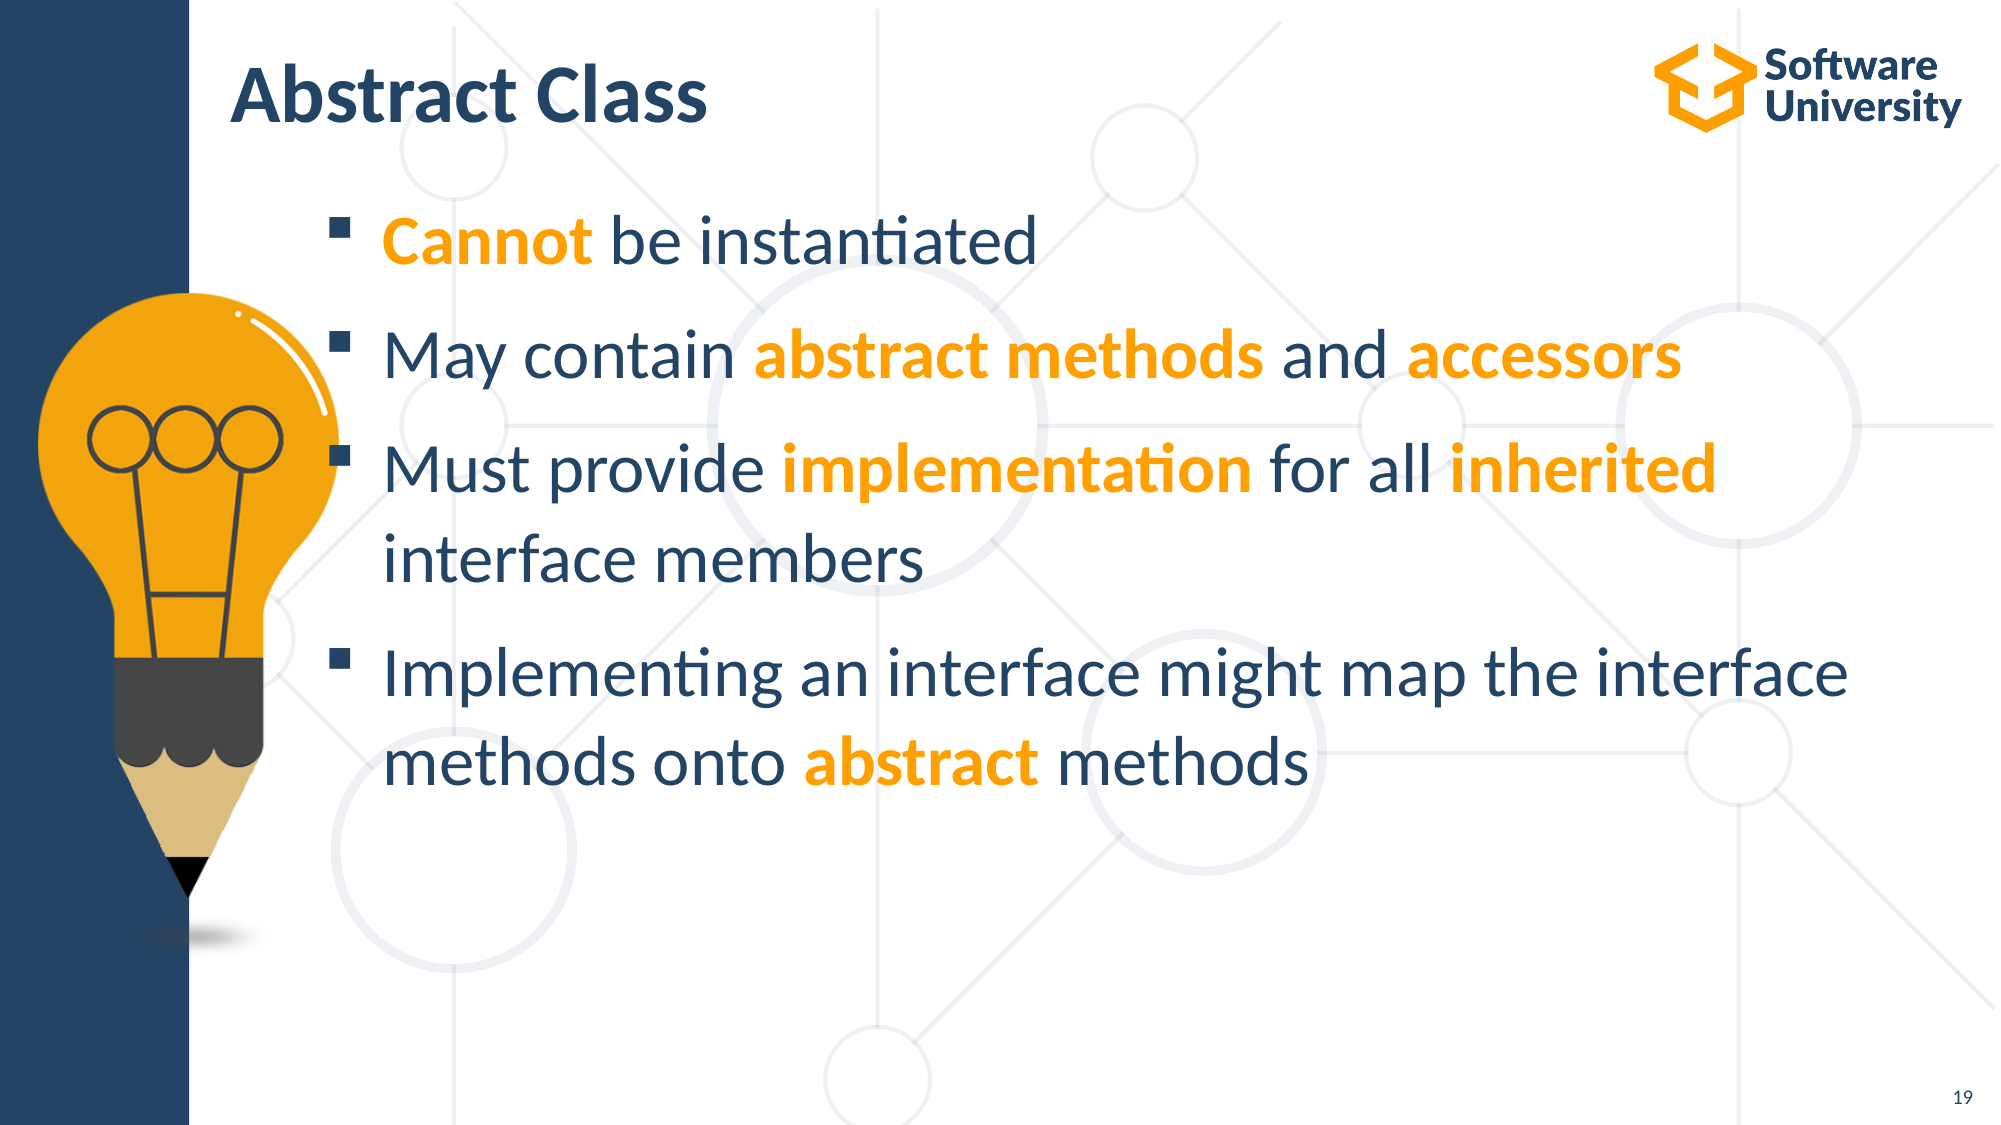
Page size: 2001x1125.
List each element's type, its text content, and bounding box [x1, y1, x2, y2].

picture [1641, 31, 1973, 145]
list Cannot be instantiated May contain abstract methods and accessors Must provide implementation for all inherited interface members Implementing an interface might map the interface methods onto abstract methods [306, 183, 1968, 1094]
slide_number ‹#› [1927, 1067, 1989, 1117]
picture [38, 293, 306, 961]
title Abstract Class [212, 16, 1628, 162]
